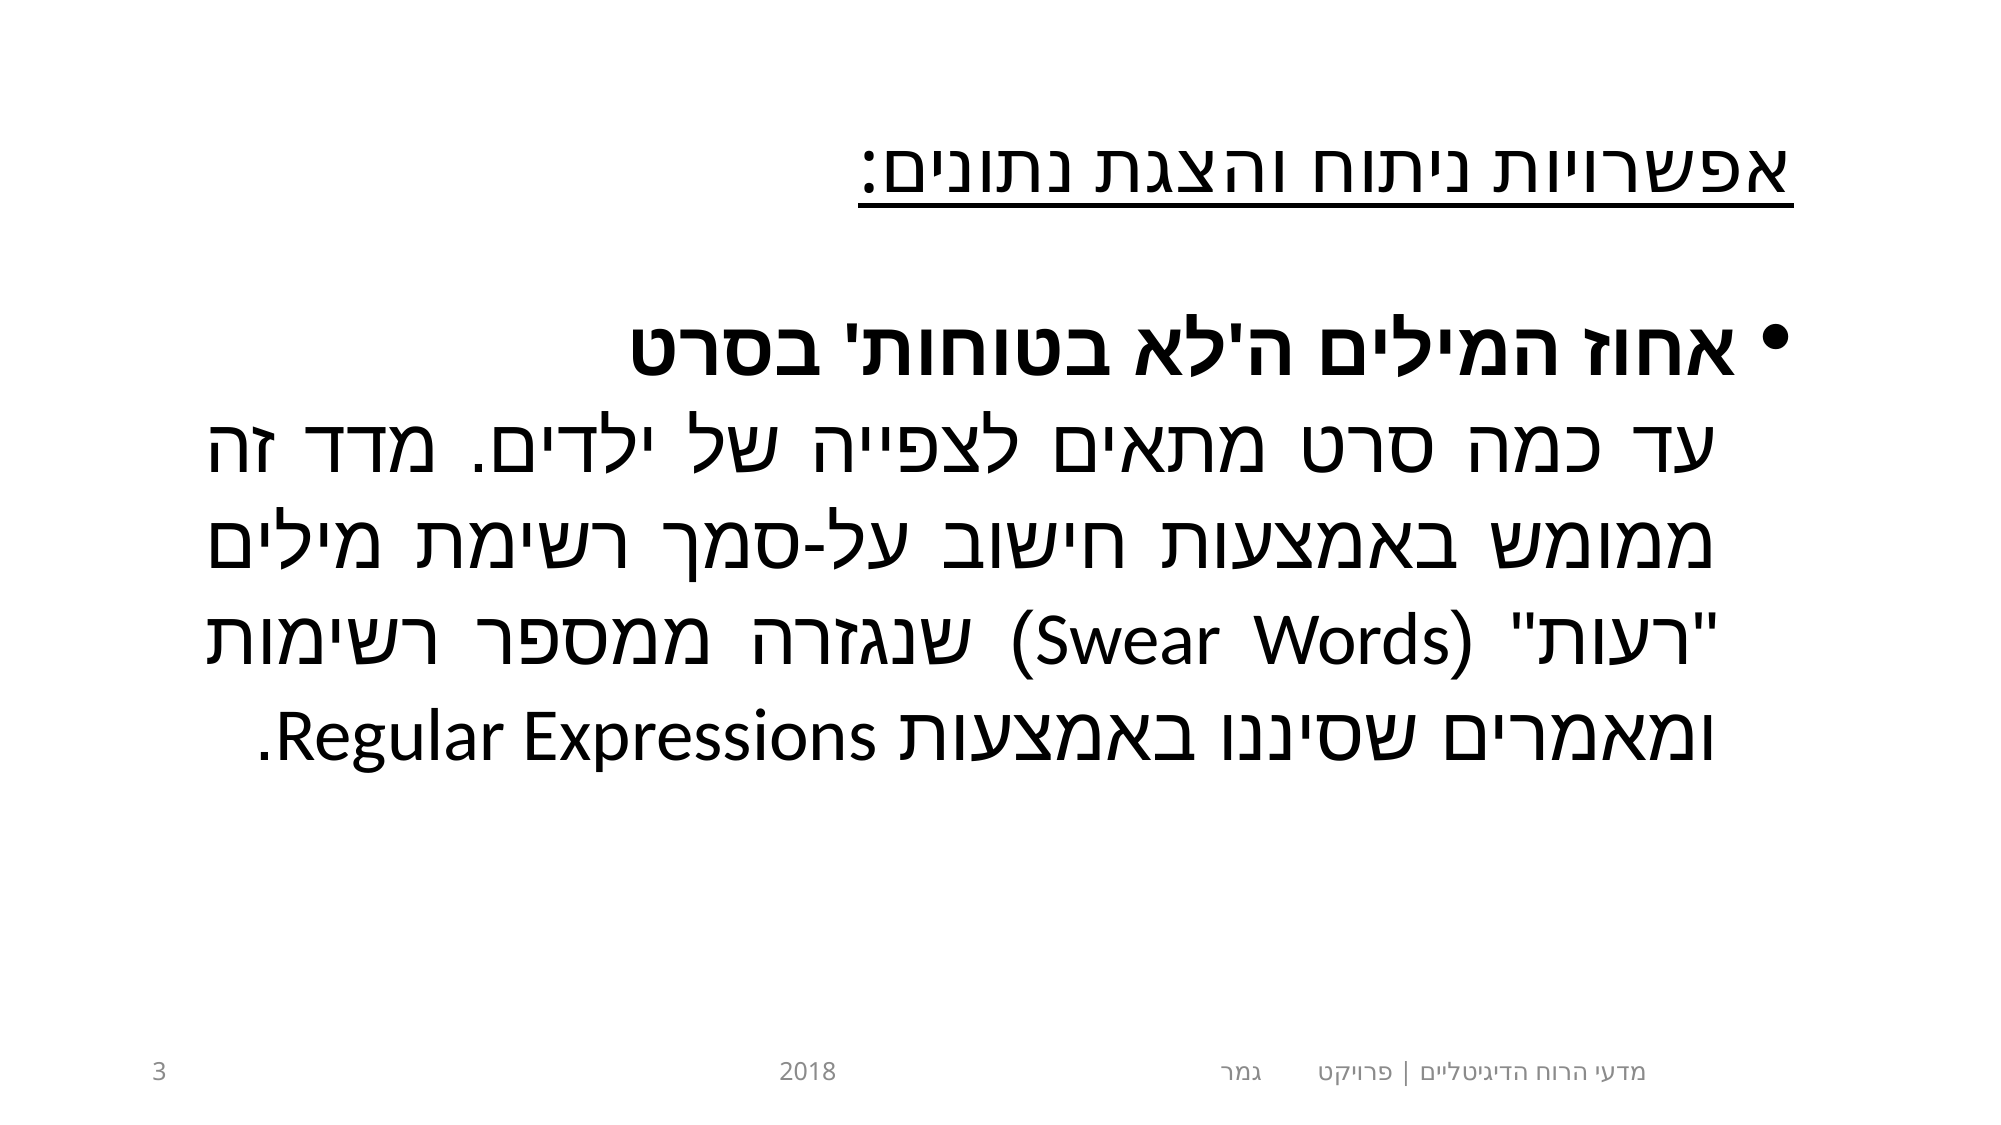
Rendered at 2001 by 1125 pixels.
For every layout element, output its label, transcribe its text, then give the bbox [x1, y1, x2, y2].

footer מדעי הרוח הדיגיטליים | פרויקט גמר 2018 [662, 1042, 1338, 1103]
slide_number 3 [137, 1042, 588, 1103]
text_box אפשרויות ניתוח והצגת נתונים: אחוז המילים ה'לא בטוחות' בסרט עד כמה סרט מתאים לצפייה של ילדים. מדד זה ממומש באמצעות חישוב על-סמך רשימת מילים "רעות" (Swear Words) שנגזרה ממספר רשימות ומאמרים שסיננו באמצעות Regular Expressions. [191, 104, 1809, 784]
